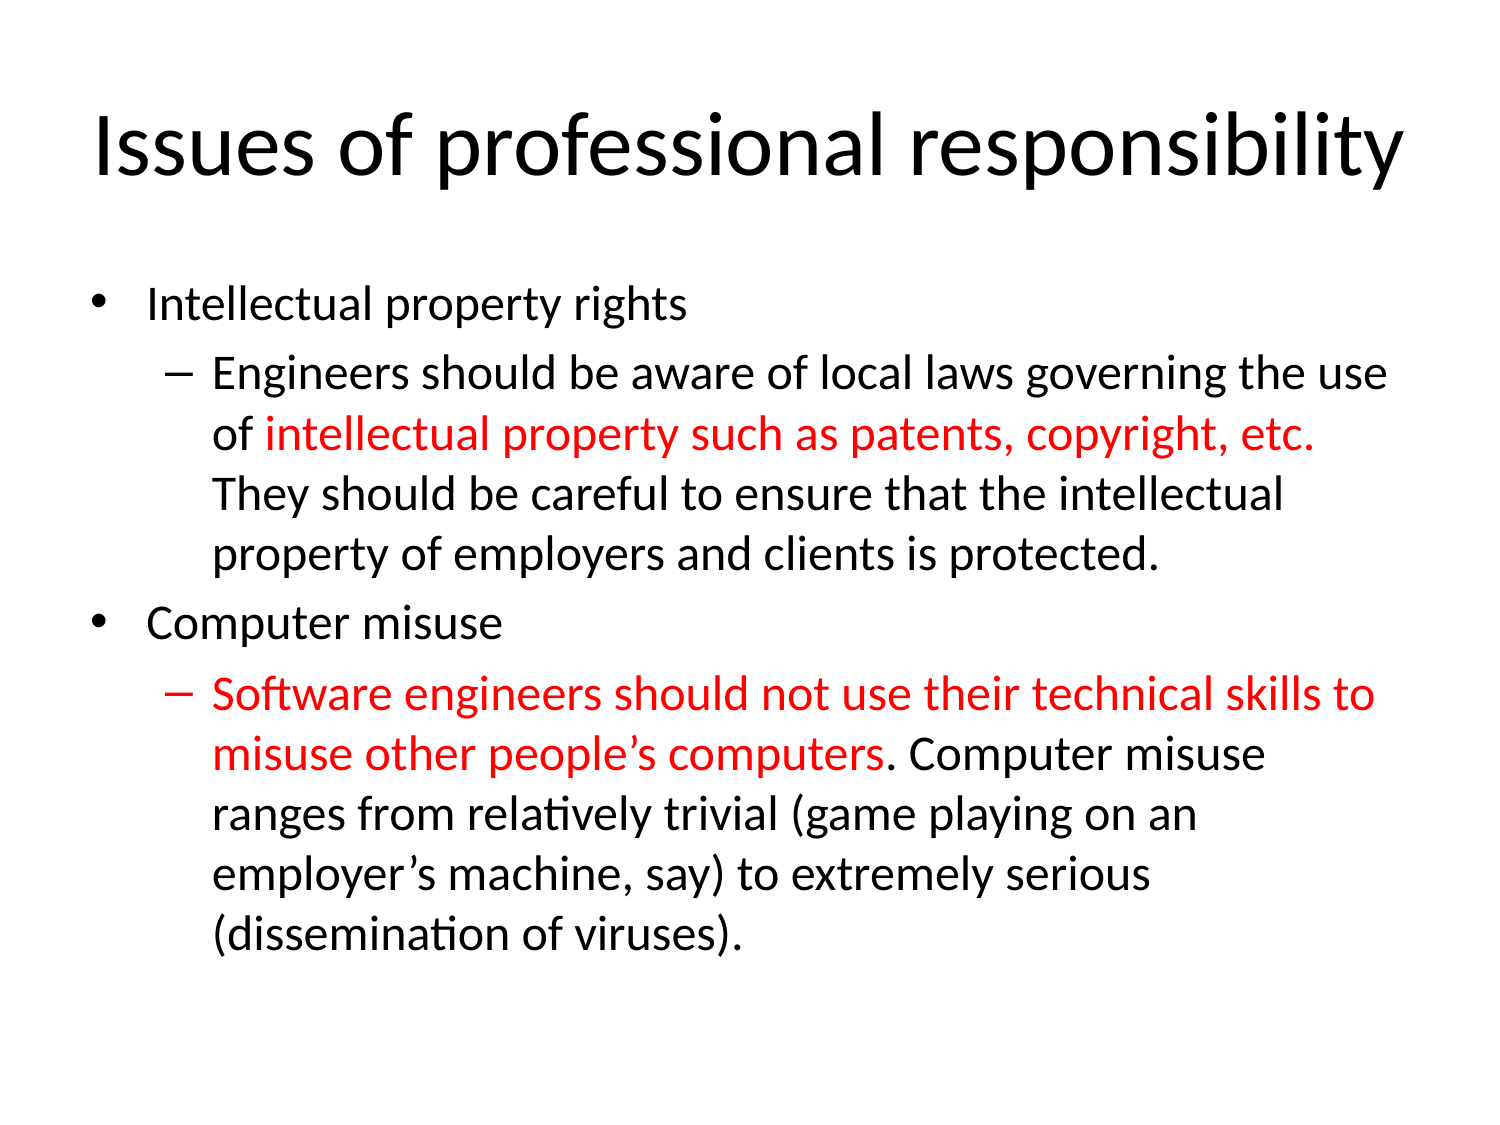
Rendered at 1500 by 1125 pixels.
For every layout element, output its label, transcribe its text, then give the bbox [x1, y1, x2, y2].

title Issues of professional responsibility [75, 45, 1425, 233]
list Intellectual property rights Engineers should be aware of local laws governing the use of intellectual property such as patents, copyright, etc. They should be careful to ensure that the intellectual property of employers and clients is protected. Computer misuse Software engineers should not use their technical skills to misuse other people’s computers. Computer misuse ranges from relatively trivial (game playing on an employer’s machine, say) to extremely serious (dissemination of viruses). [75, 262, 1425, 1005]
